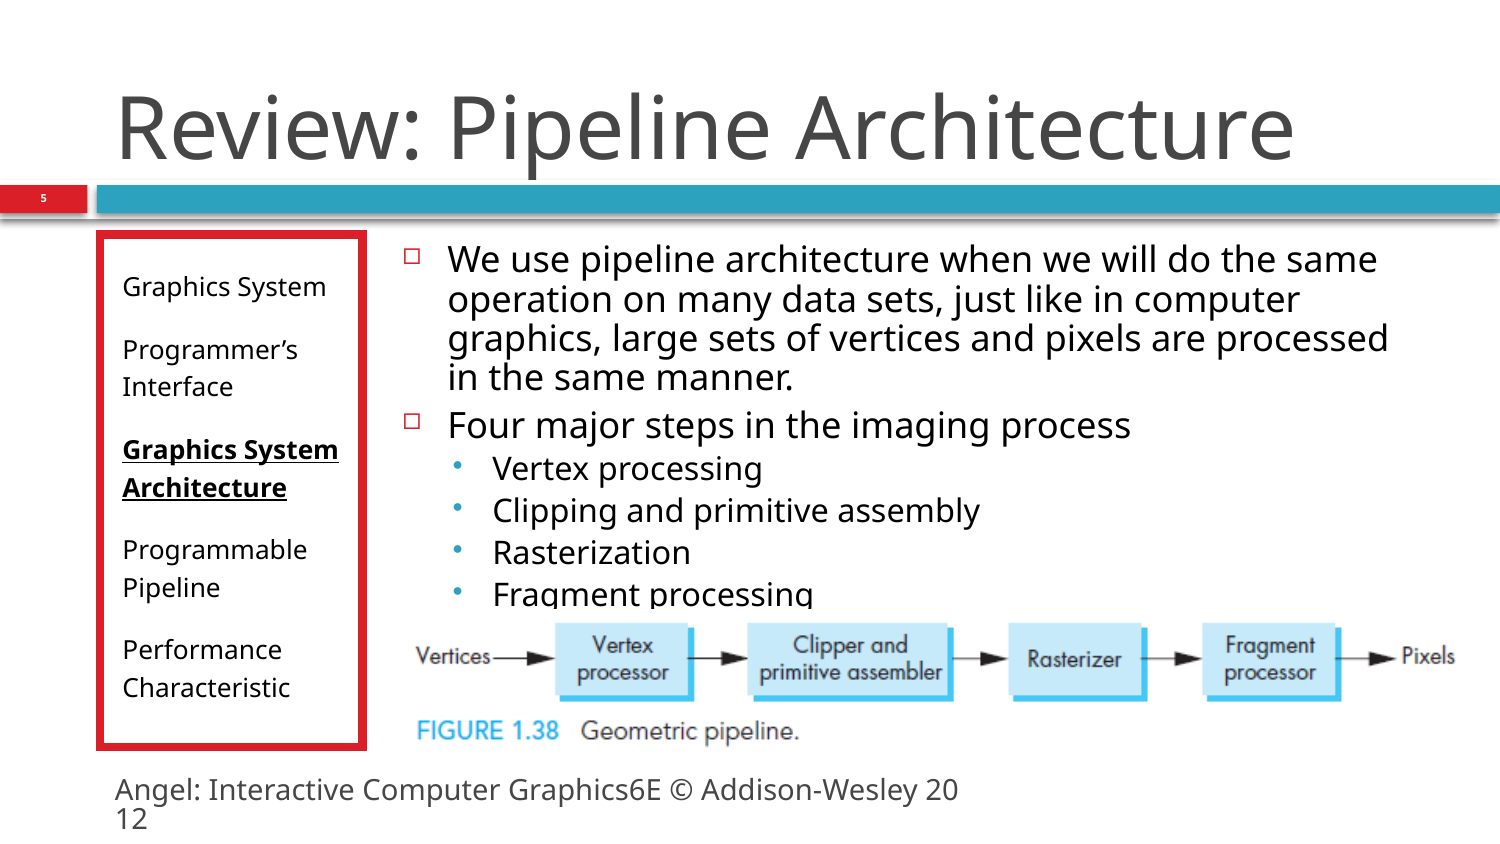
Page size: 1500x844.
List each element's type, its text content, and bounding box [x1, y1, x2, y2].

slide_number 5 [0, 184, 88, 215]
picture [409, 609, 1459, 757]
list We use pipeline architecture when we will do the same operation on many data sets, just like in computer graphics, large sets of vertices and pixels are processed in the same manner. Four major steps in the imaging process Vertex processing Clipping and primitive assembly Rasterization Fragment processing [387, 234, 1438, 622]
title Review: Pipeline Architecture [99, 19, 1438, 185]
footer Angel: Interactive Computer Graphics6E © Addison-Wesley 2012 [99, 768, 990, 814]
list Graphics System Programmer’s Interface Graphics System Architecture Programmable Pipeline Performance Characteristic [96, 230, 367, 751]
